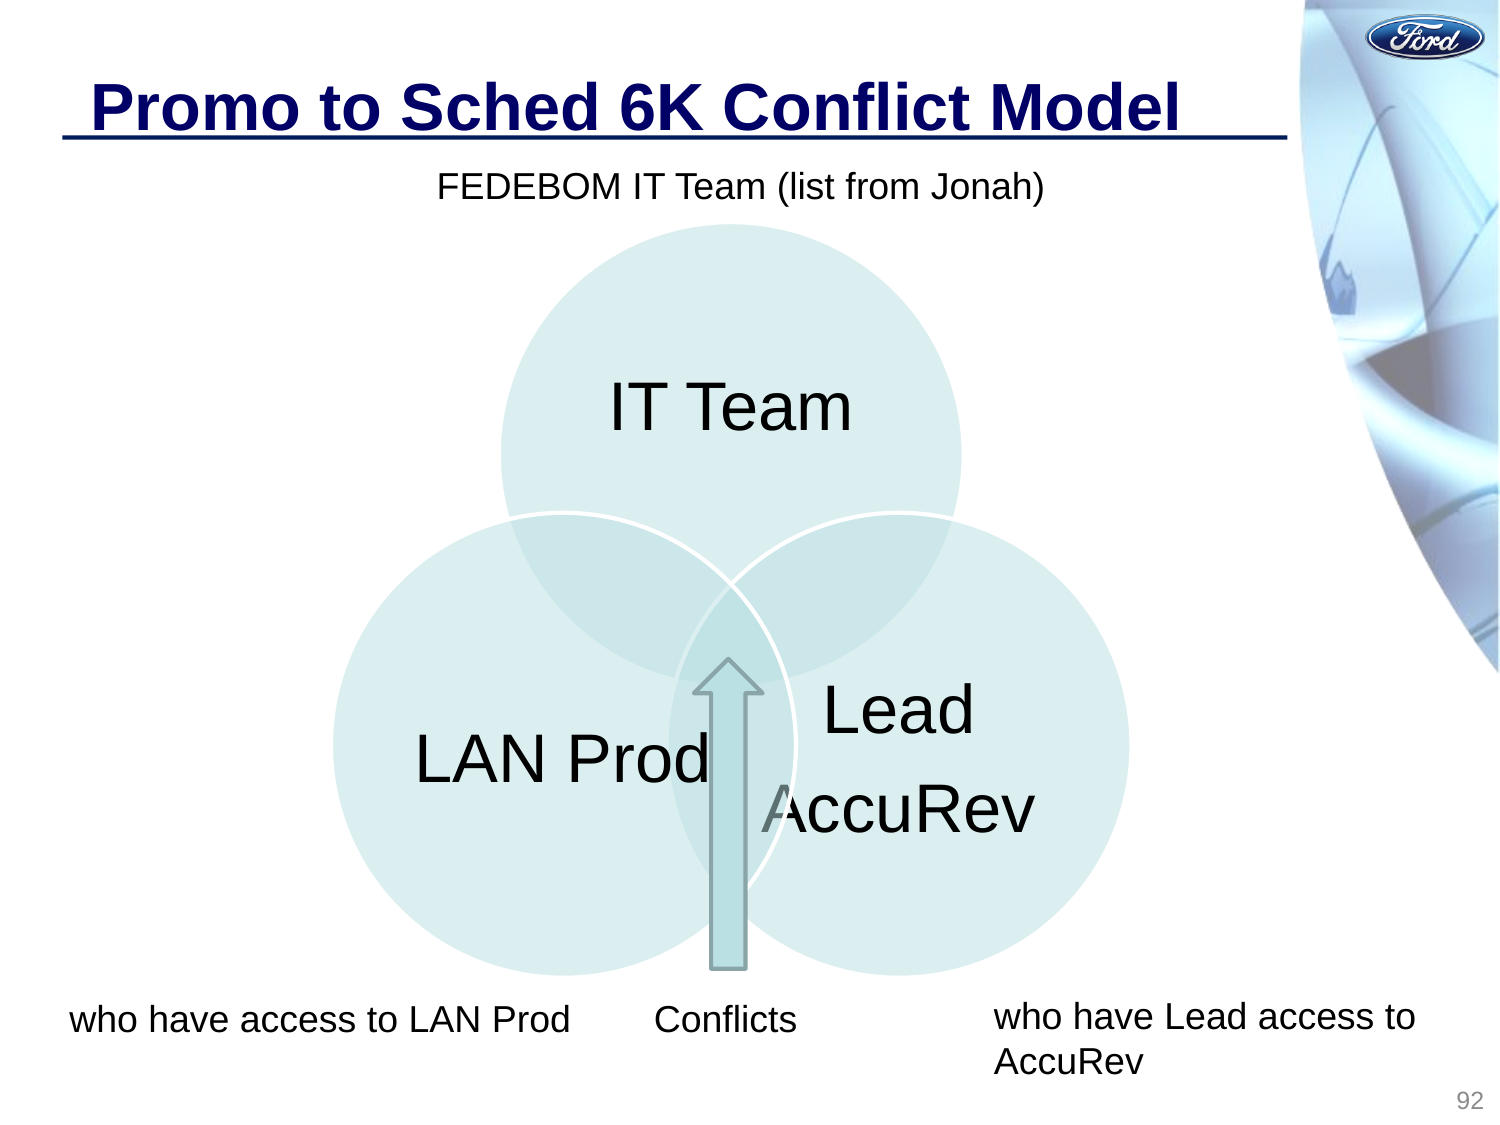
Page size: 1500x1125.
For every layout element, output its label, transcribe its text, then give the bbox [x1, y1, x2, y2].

text_box who have access to D4S2 [1299, 0, 1500, 675]
title Promo to Sched 6K Conflict Model [75, 45, 1275, 163]
picture [1350, 0, 1500, 75]
text_box Conflicts [639, 996, 816, 1048]
text_box who have access to LAN Prod [54, 987, 633, 1048]
text_box FEDEBOM IT Team (list from Jonah) [421, 154, 1078, 210]
text_box who have Lead access to AccuRev [979, 984, 1500, 1090]
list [74, 212, 1388, 988]
slide_number 92 [1149, 1090, 1500, 1125]
